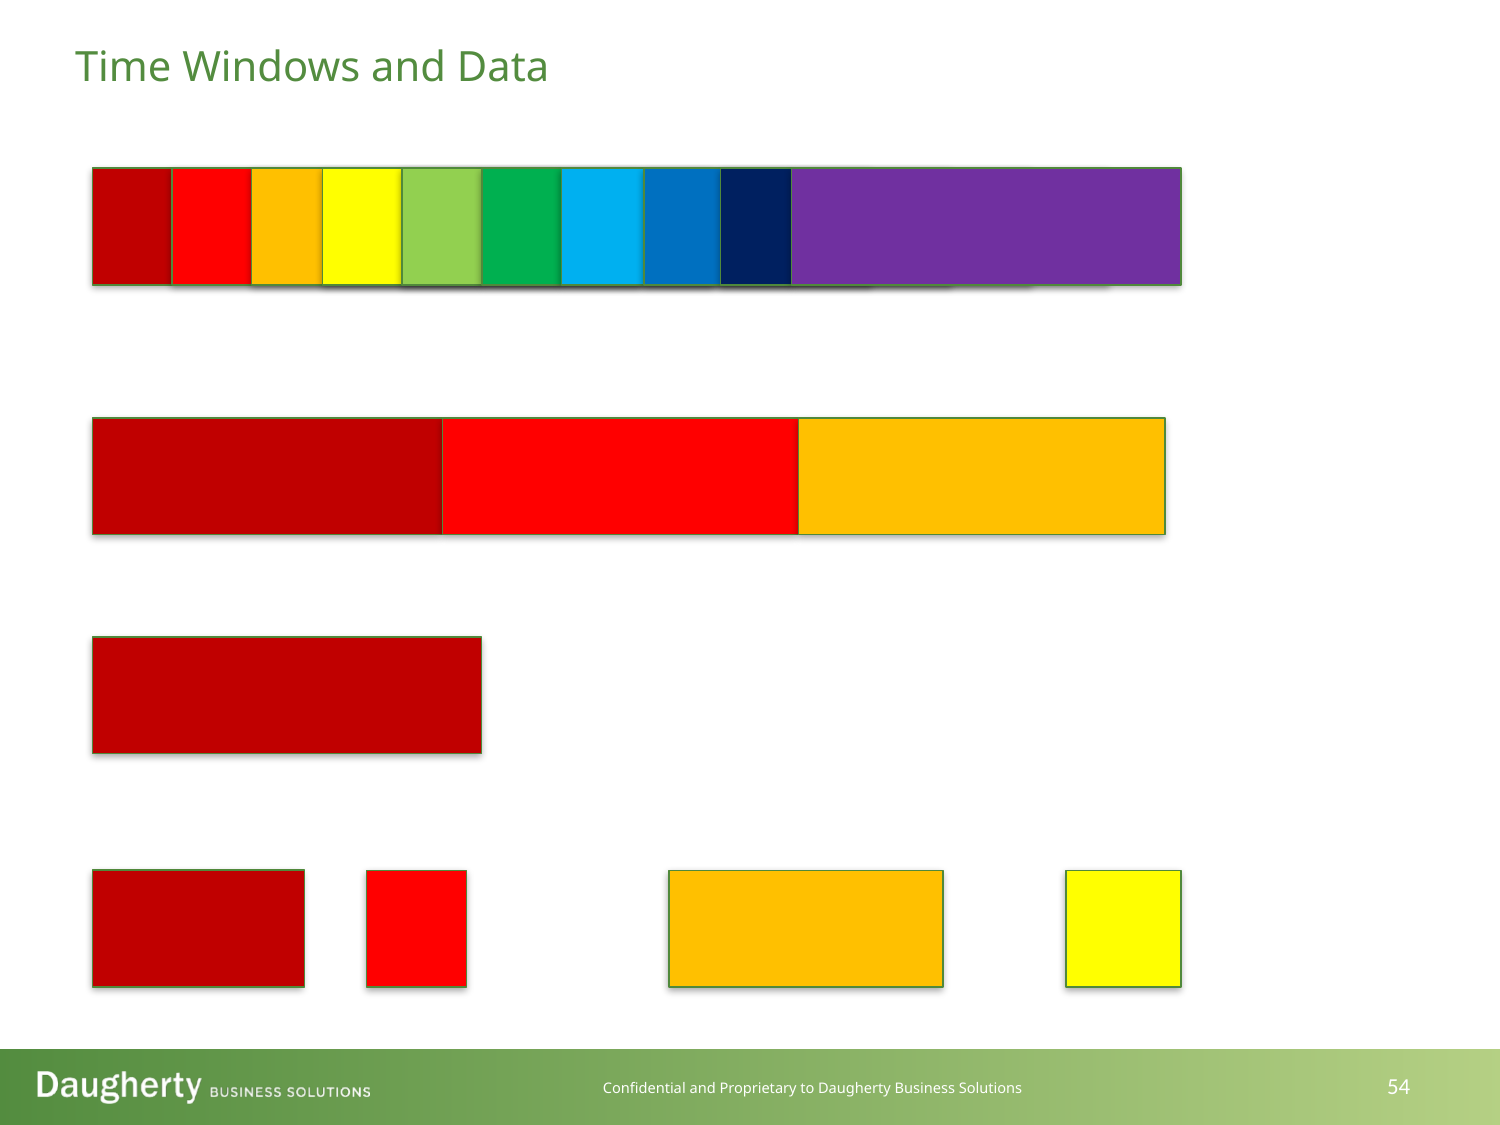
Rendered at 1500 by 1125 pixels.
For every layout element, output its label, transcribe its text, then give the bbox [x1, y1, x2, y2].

text_box [791, 167, 1182, 286]
text_box [92, 167, 170, 286]
text_box [1065, 870, 1182, 988]
text_box [92, 636, 482, 754]
text_box [401, 167, 480, 286]
list Time Windows and Data [0, 0, 1500, 131]
text_box [798, 417, 1166, 535]
text_box [251, 167, 321, 286]
text_box [561, 167, 642, 286]
text_box [322, 167, 400, 286]
text_box [720, 167, 790, 286]
text_box [481, 167, 559, 286]
text_box [442, 417, 797, 535]
text_box [92, 417, 441, 535]
text_box [92, 869, 305, 988]
text_box [668, 870, 944, 988]
picture [37, 1071, 370, 1104]
text_box [366, 870, 467, 988]
text_box [171, 167, 250, 286]
slide_number 54 [1355, 1055, 1442, 1116]
text_box [643, 167, 719, 286]
